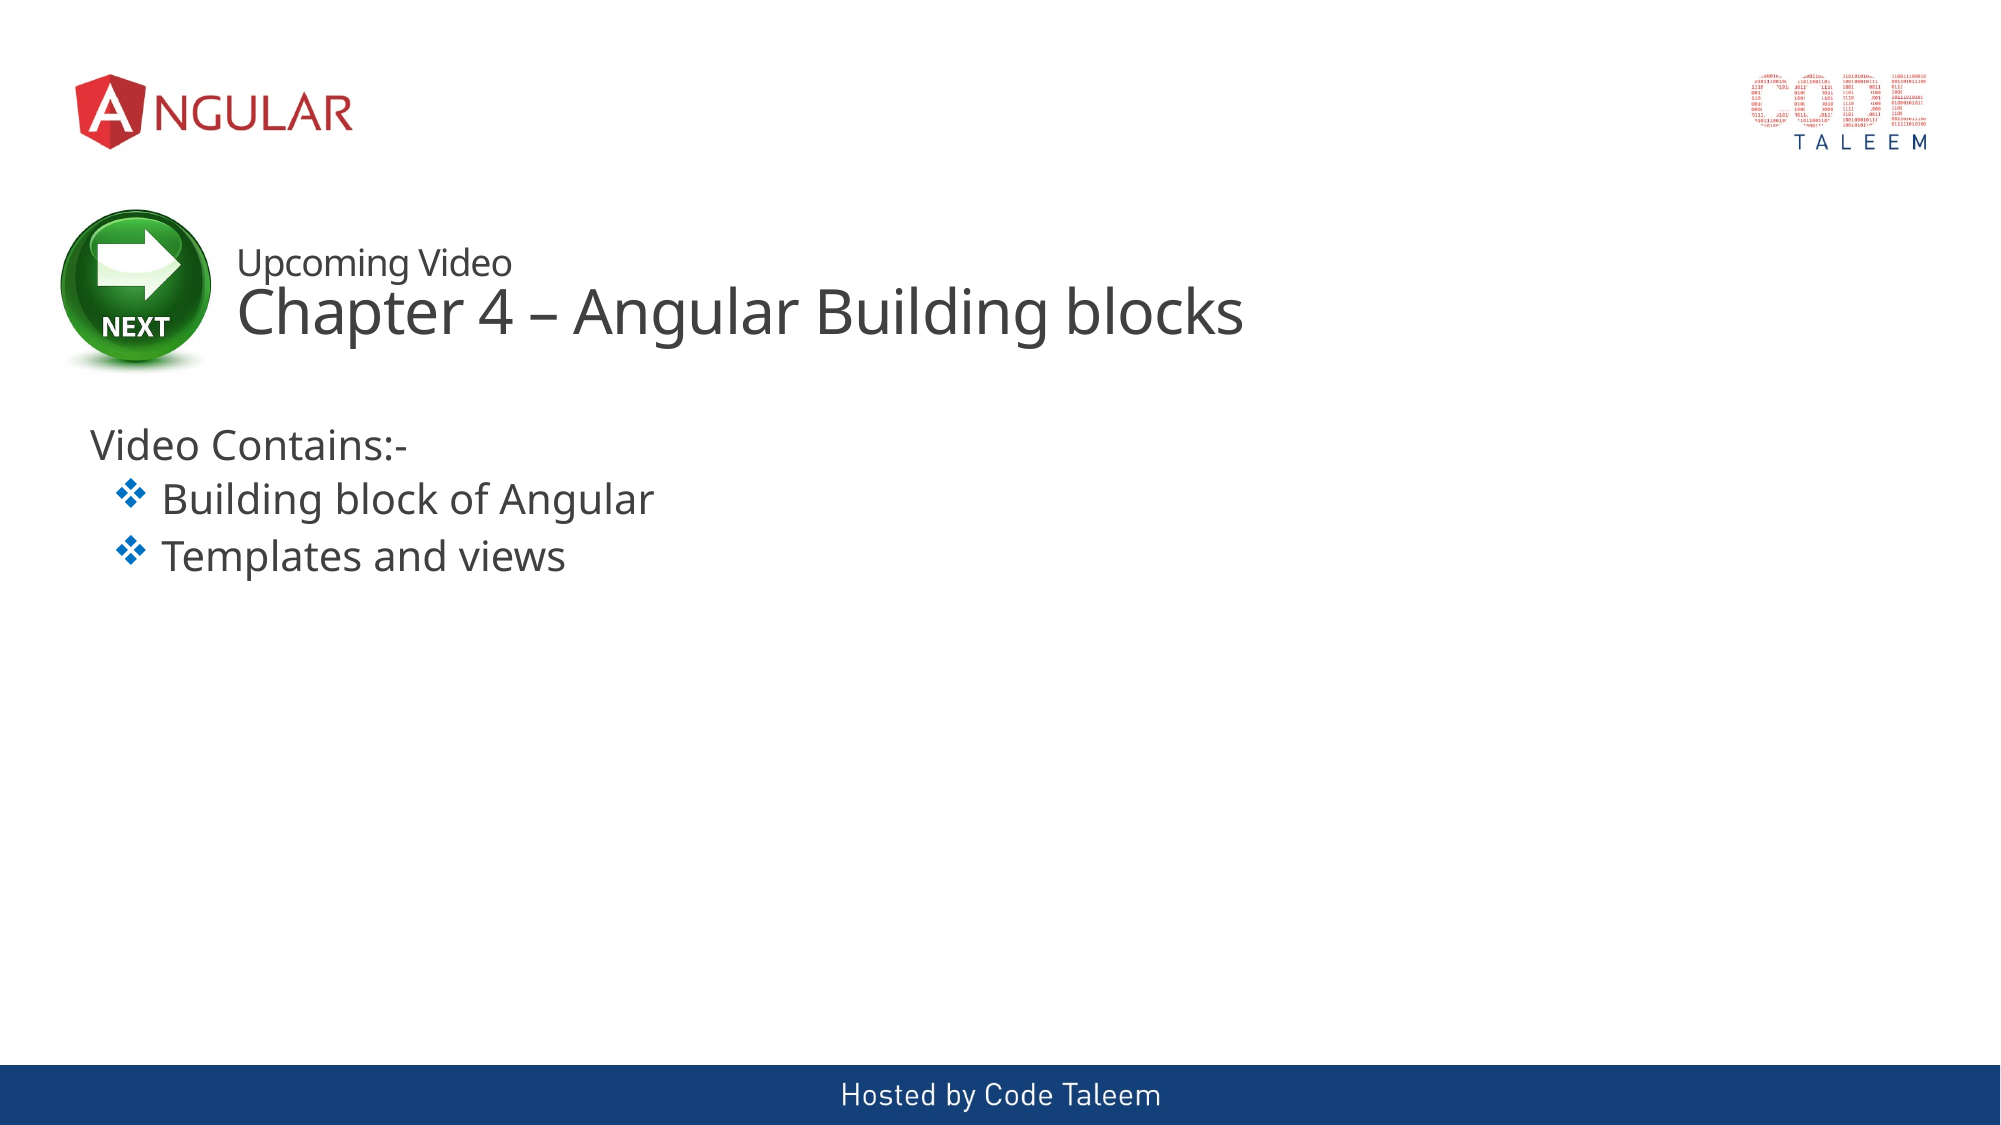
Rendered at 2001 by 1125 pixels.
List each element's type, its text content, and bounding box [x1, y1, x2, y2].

picture [0, 0, 2001, 1125]
list Video Contains:- Building block of Angular Templates and views [79, 417, 1730, 1078]
title Upcoming Video Chapter 4 – Angular Building blocks [221, 116, 1872, 355]
